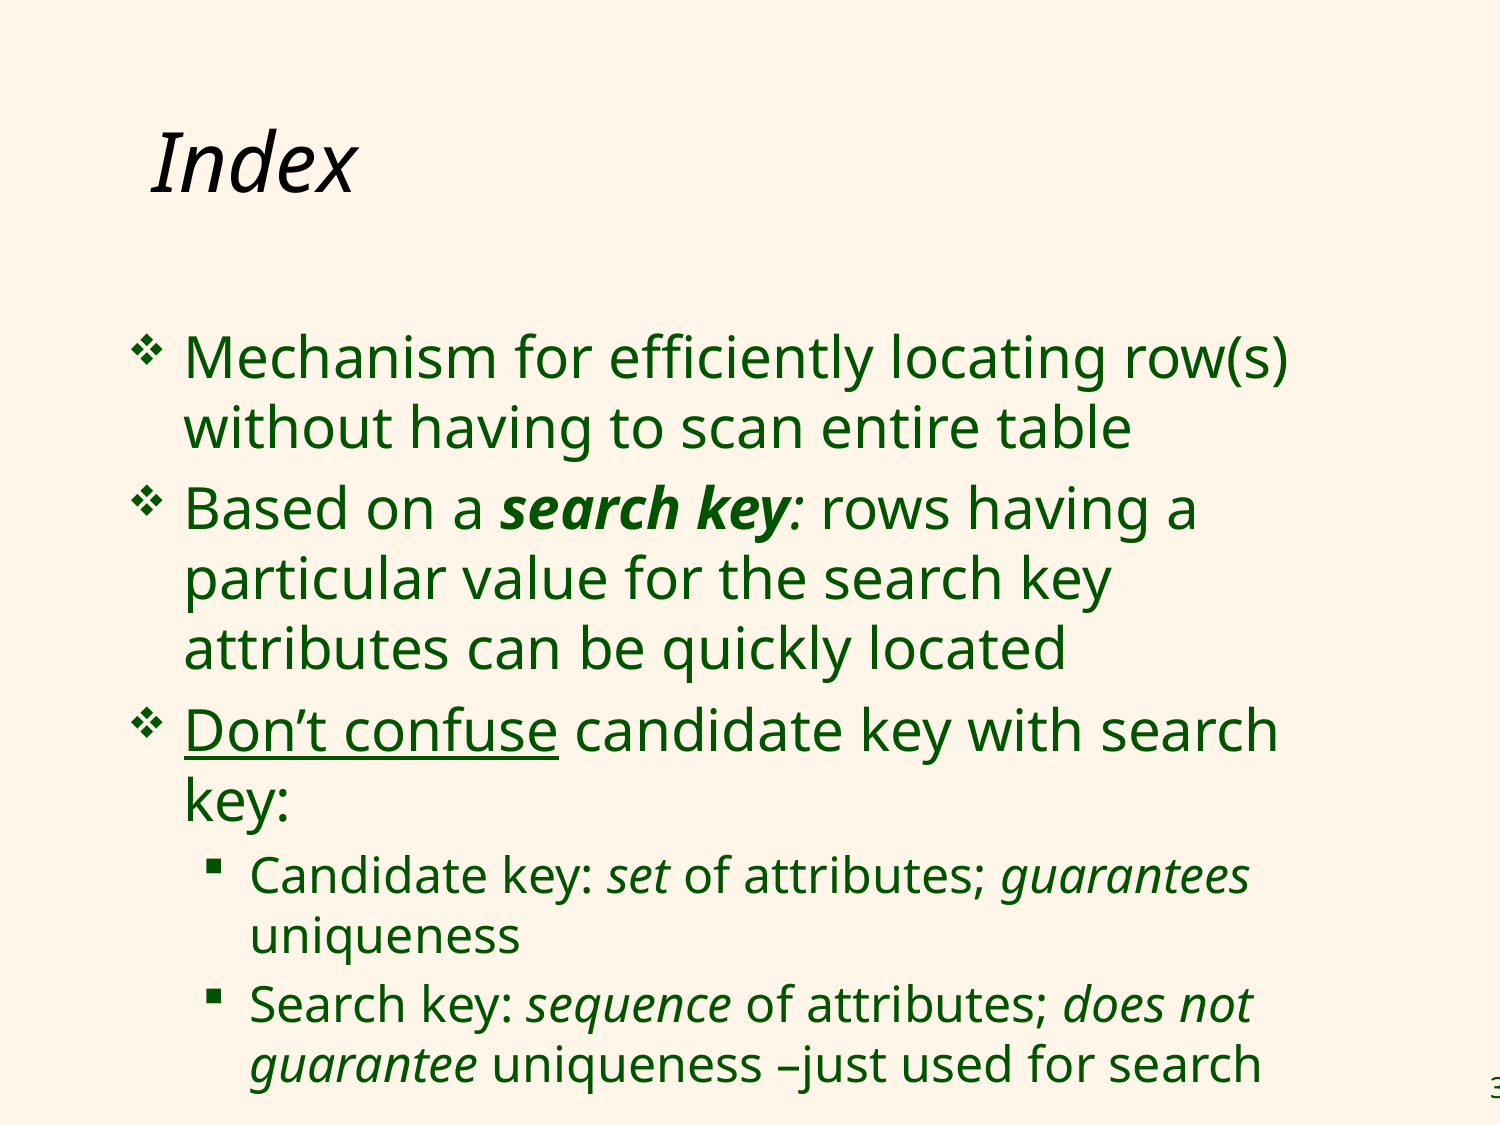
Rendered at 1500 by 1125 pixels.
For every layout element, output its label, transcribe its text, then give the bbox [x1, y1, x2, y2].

list Mechanism for efficiently locating row(s) without having to scan entire table Based on a search key: rows having a particular value for the search key attributes can be quickly located Don’t confuse candidate key with search key: Candidate key: set of attributes; guarantees uniqueness Search key: sequence of attributes; does not guarantee uniqueness –just used for search [112, 312, 1388, 988]
title Index [137, 68, 1413, 250]
